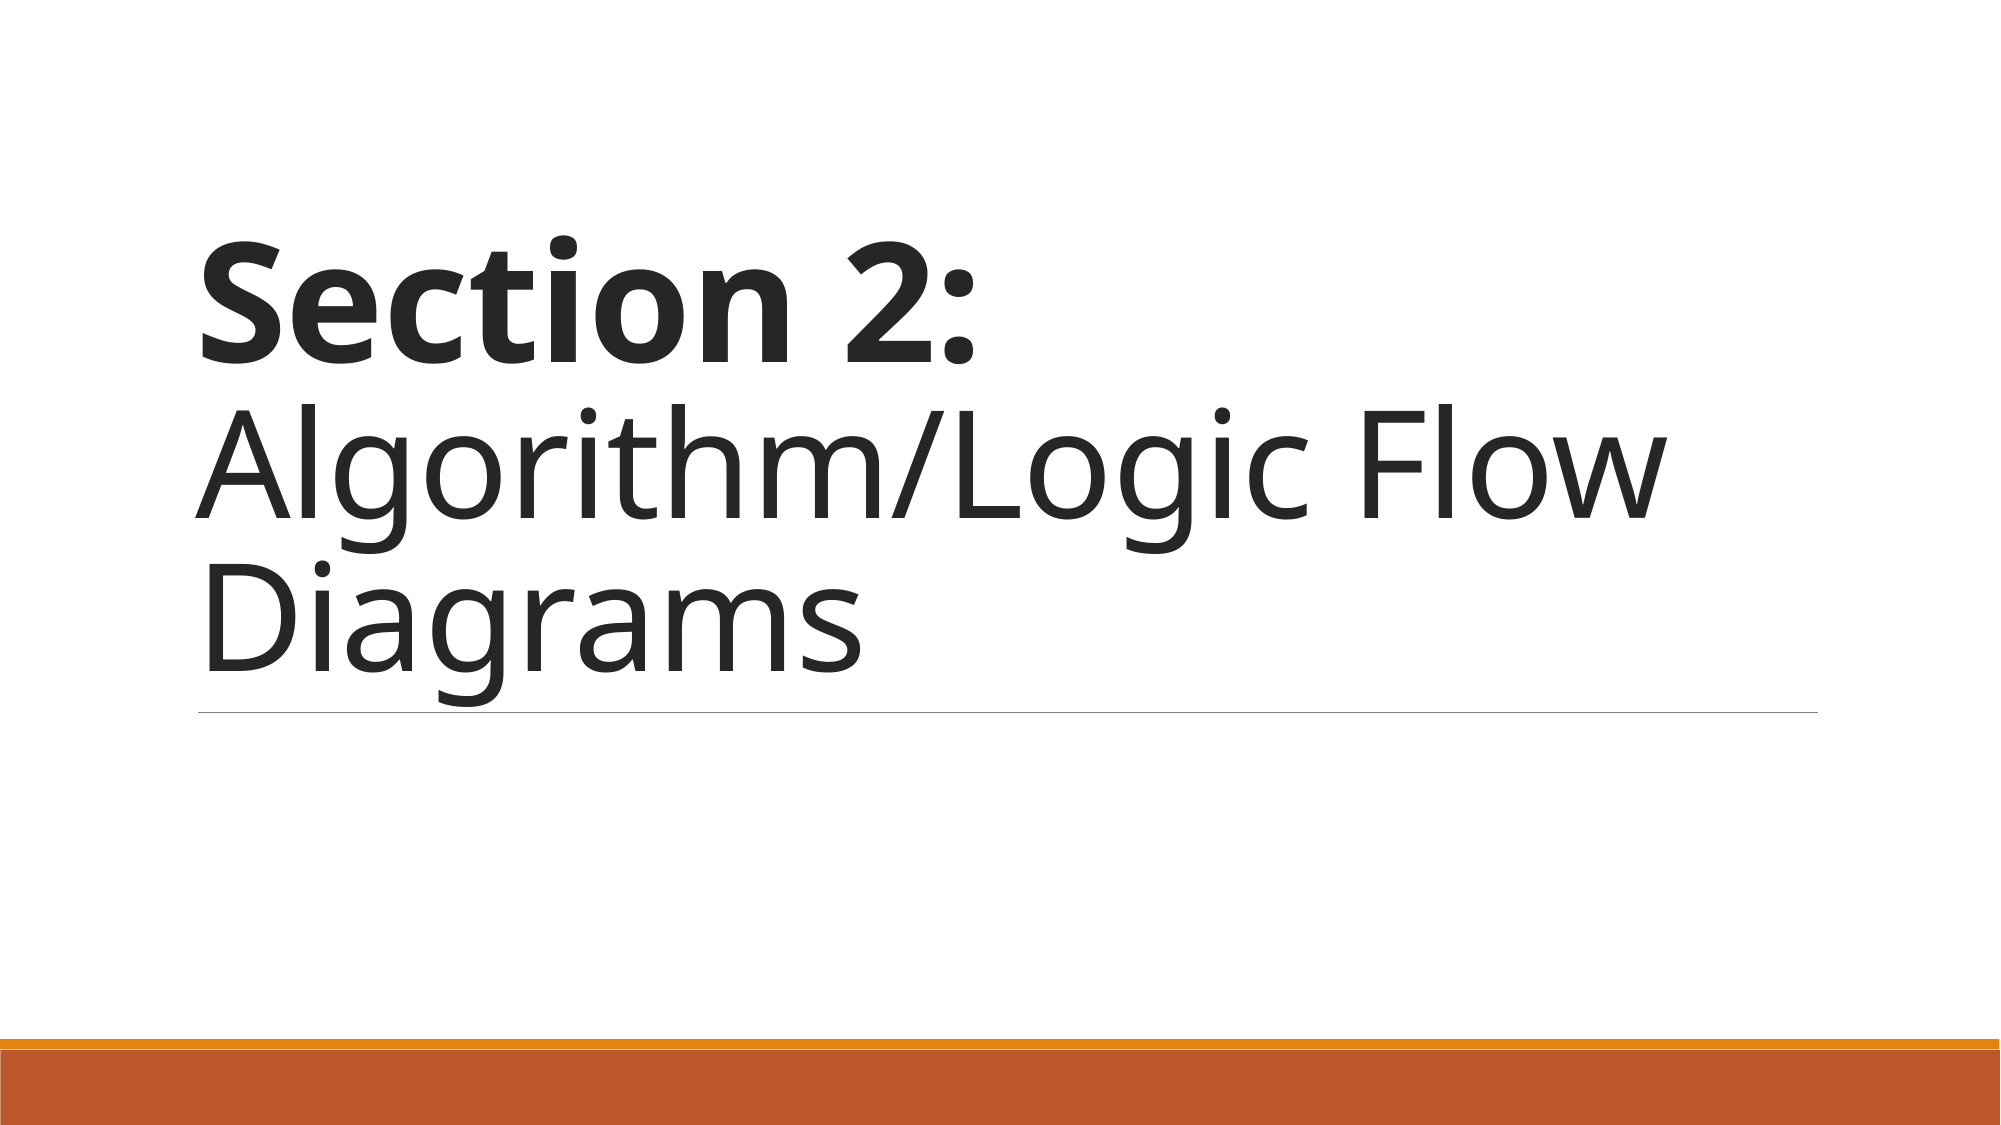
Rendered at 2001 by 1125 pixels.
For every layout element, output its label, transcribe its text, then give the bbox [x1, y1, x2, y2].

title Section 2: Algorithm/Logic Flow Diagrams [180, 124, 1830, 710]
